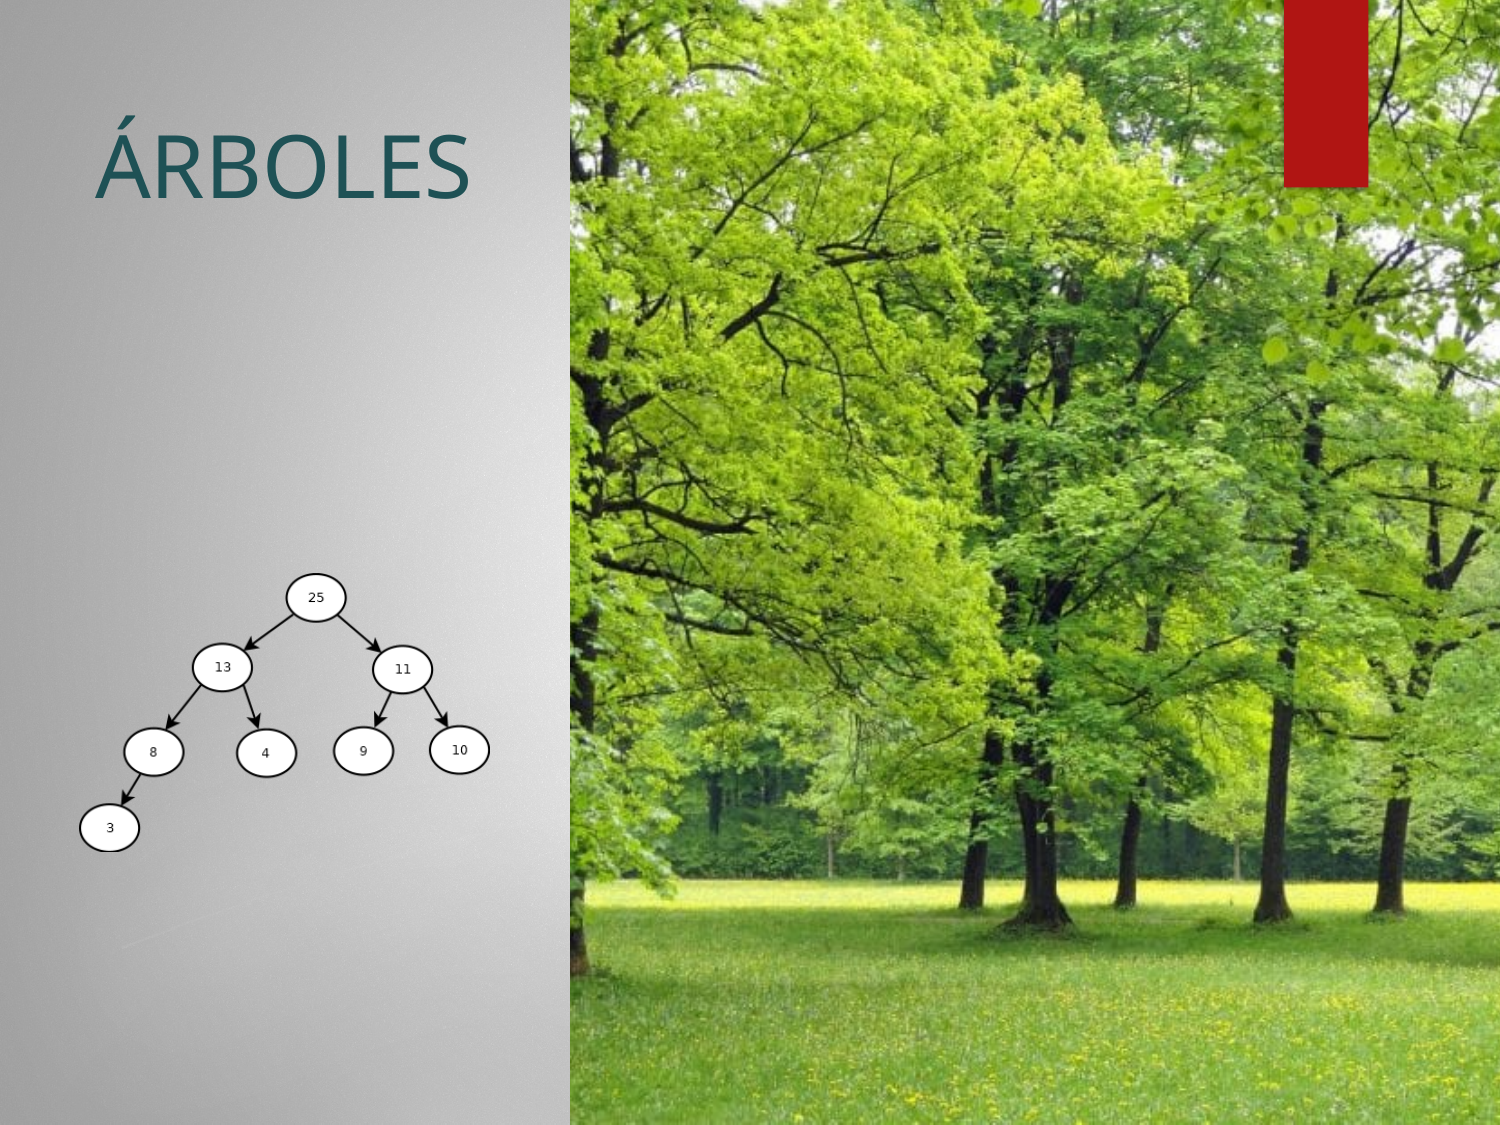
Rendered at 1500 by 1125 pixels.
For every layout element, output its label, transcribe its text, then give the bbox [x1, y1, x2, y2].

picture [569, 0, 1500, 1125]
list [79, 573, 491, 852]
title ÁRBOLES [80, 103, 490, 373]
